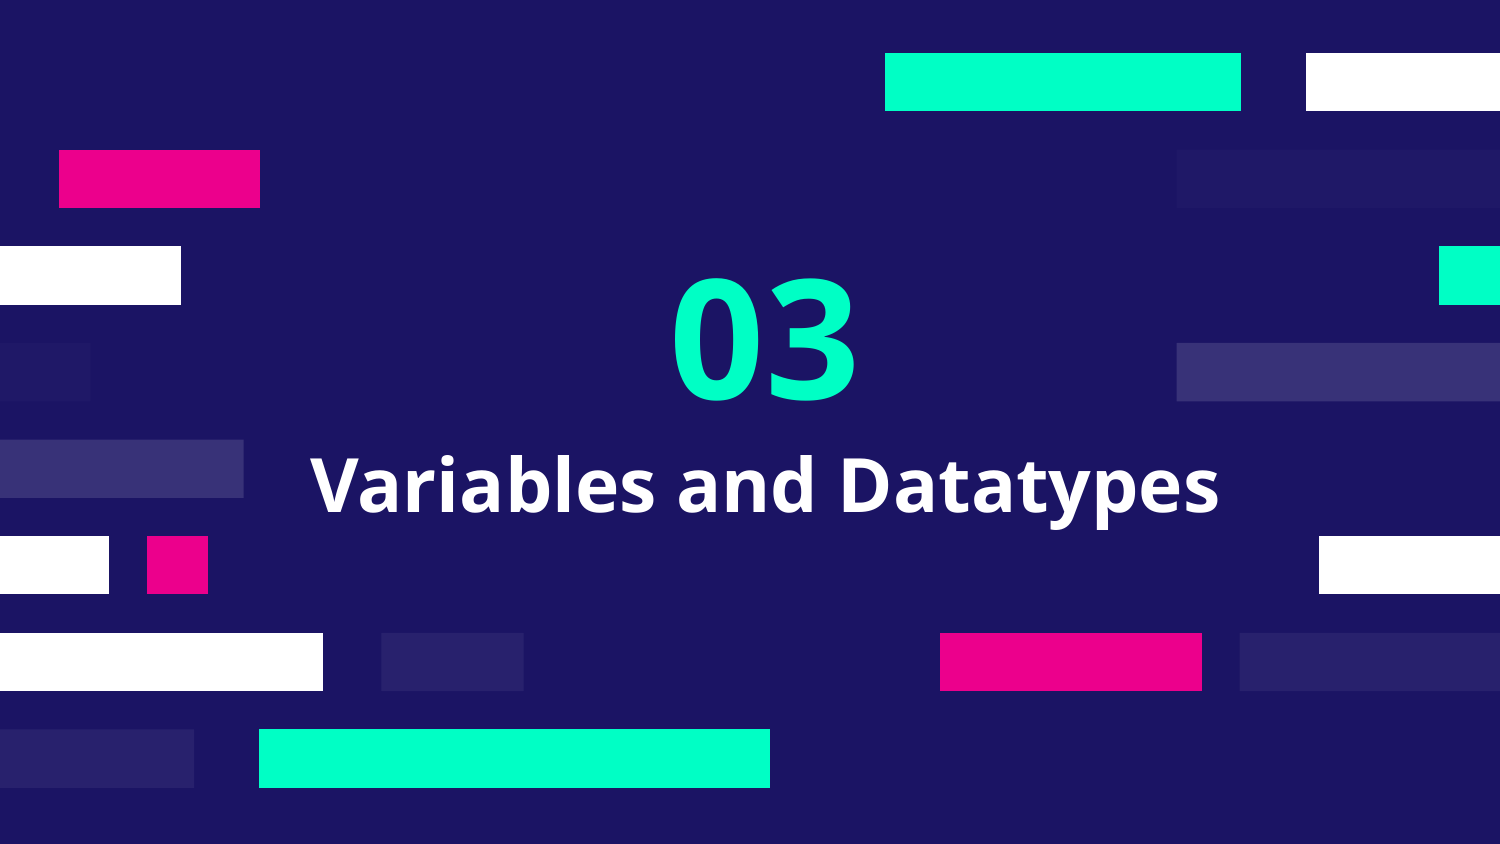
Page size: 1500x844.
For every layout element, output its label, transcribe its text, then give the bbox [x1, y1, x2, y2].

title 03 [74, 352, 1457, 434]
title Variables and Datatypes [74, 445, 1457, 519]
